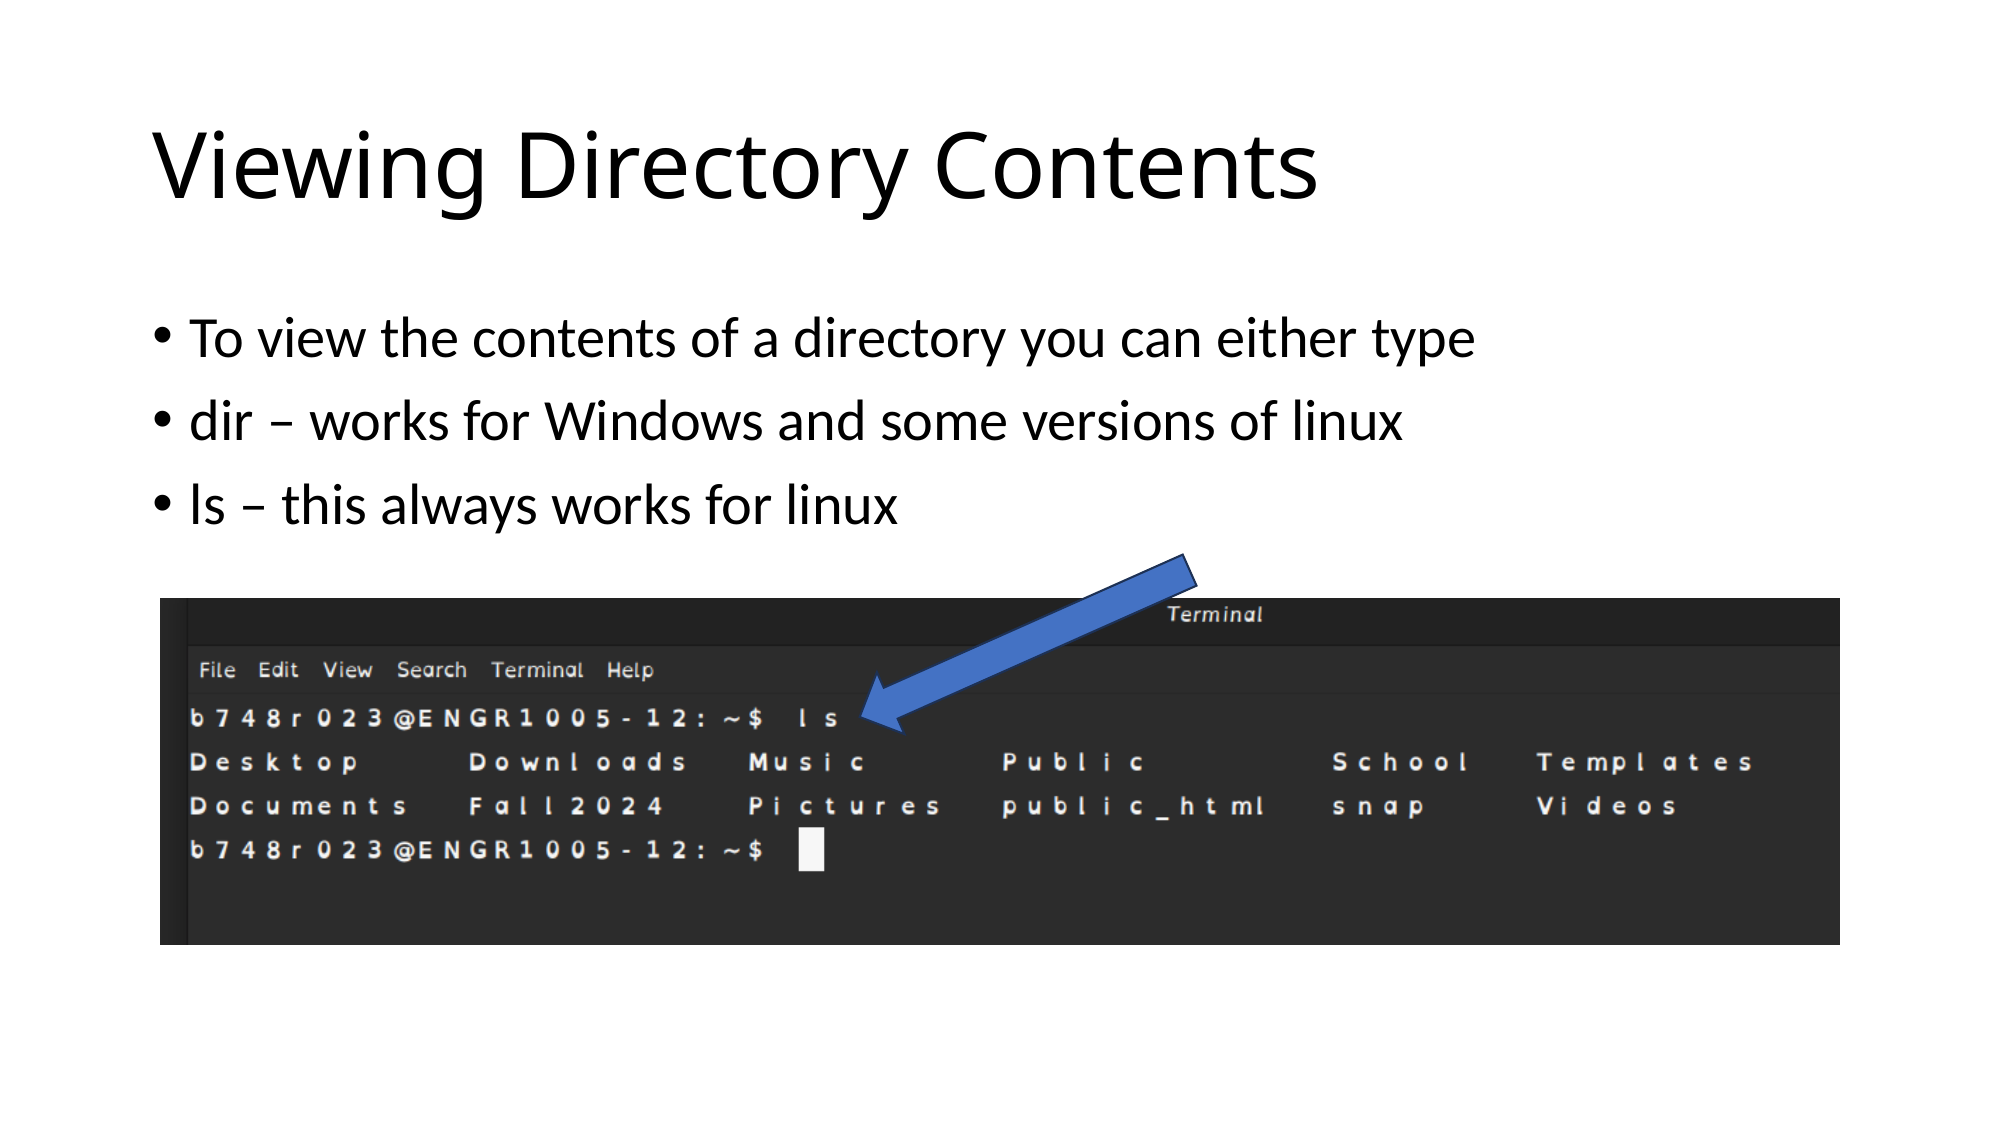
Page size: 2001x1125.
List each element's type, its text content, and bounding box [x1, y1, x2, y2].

list To view the contents of a directory you can either type dir – works for Windows and some versions of linux ls – this always works for linux [137, 299, 1863, 1014]
text_box [1082, 553, 1198, 598]
title Viewing Directory Contents [137, 59, 1863, 278]
picture [160, 598, 1840, 945]
